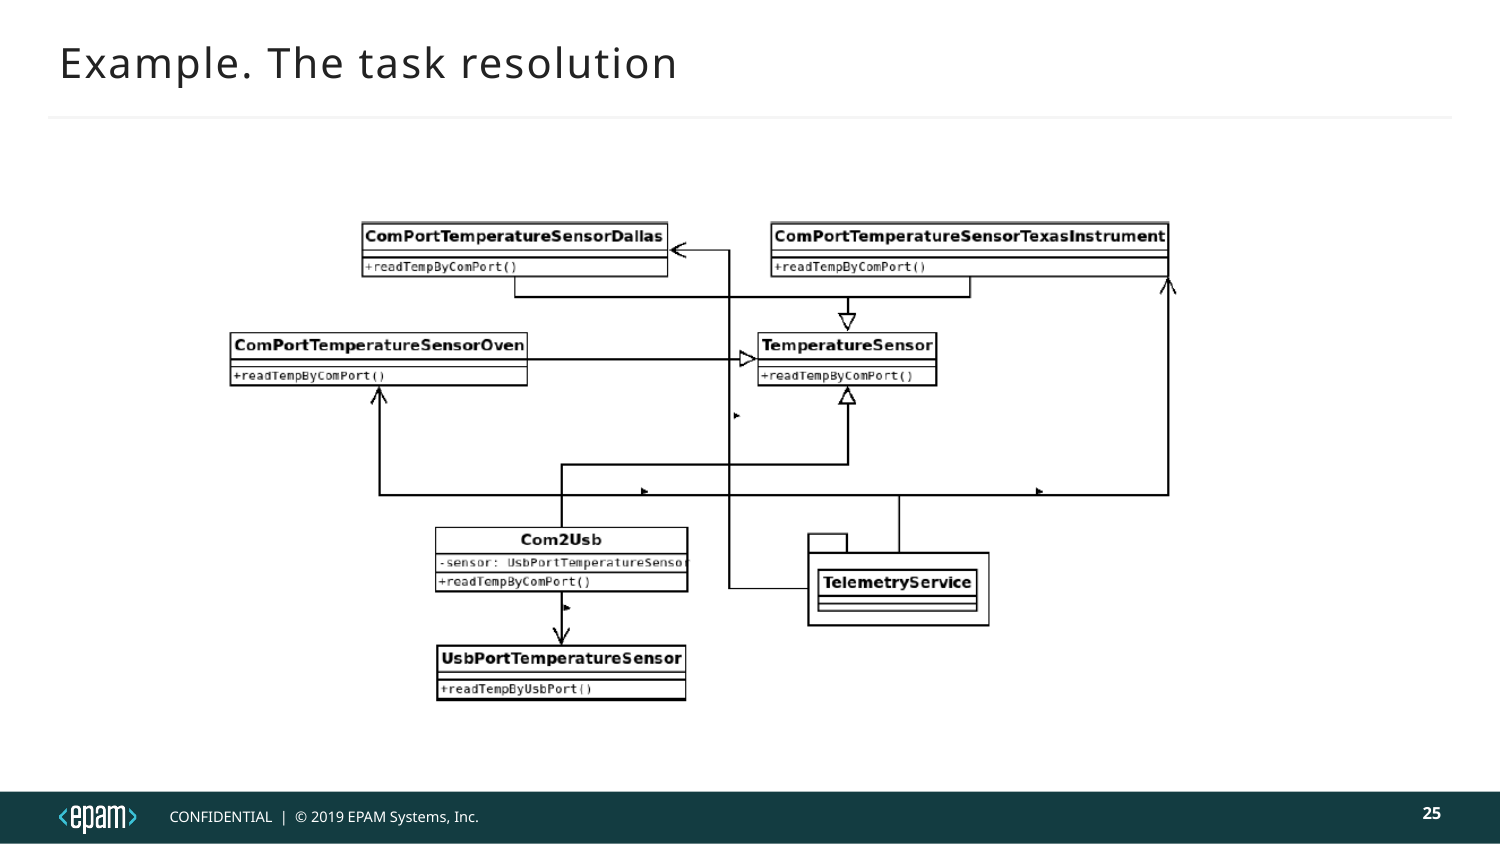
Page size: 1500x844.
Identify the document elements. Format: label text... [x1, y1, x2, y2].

picture [176, 159, 1217, 742]
slide_number 25 [1216, 791, 1442, 844]
title Example. The task resolution [59, 37, 1442, 87]
